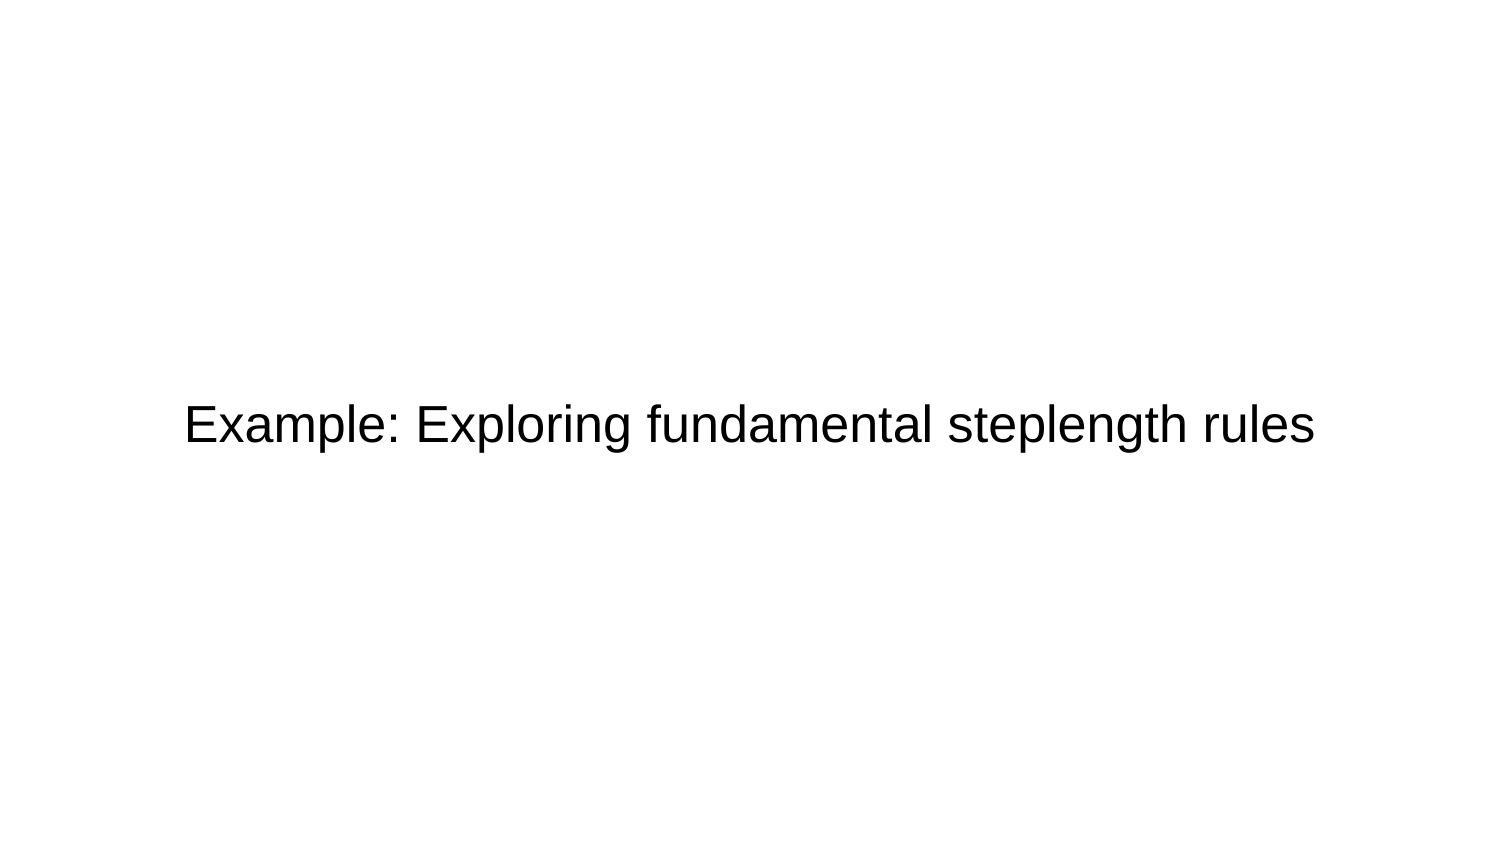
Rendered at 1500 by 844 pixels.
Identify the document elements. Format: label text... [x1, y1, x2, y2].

title Example: Exploring fundamental steplength rules [51, 352, 1449, 491]
